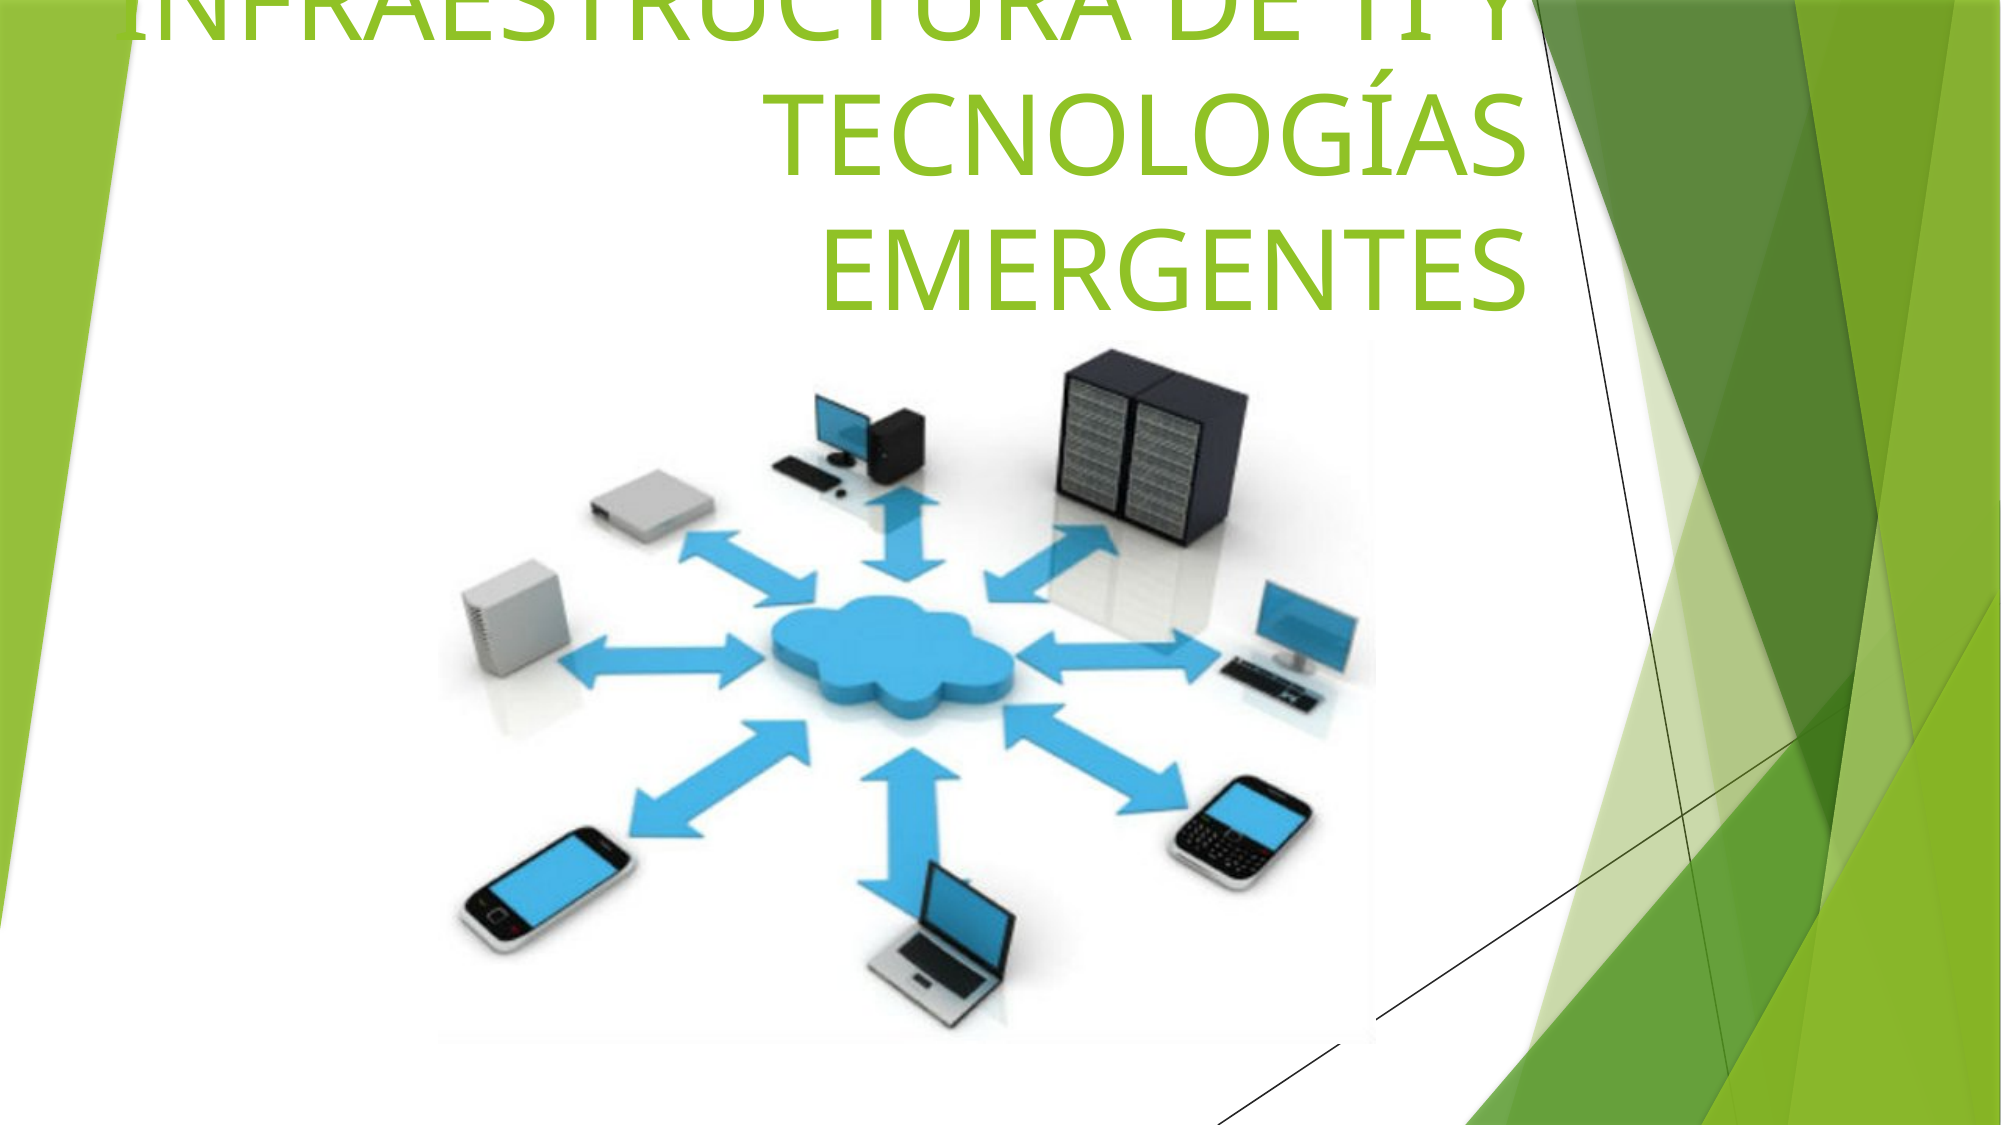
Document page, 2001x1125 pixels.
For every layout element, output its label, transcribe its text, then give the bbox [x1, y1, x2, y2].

title INFRAESTRUCTURA DE TI Y TECNOLOGÍAS EMERGENTES [45, 38, 1546, 341]
picture [437, 340, 1377, 1045]
